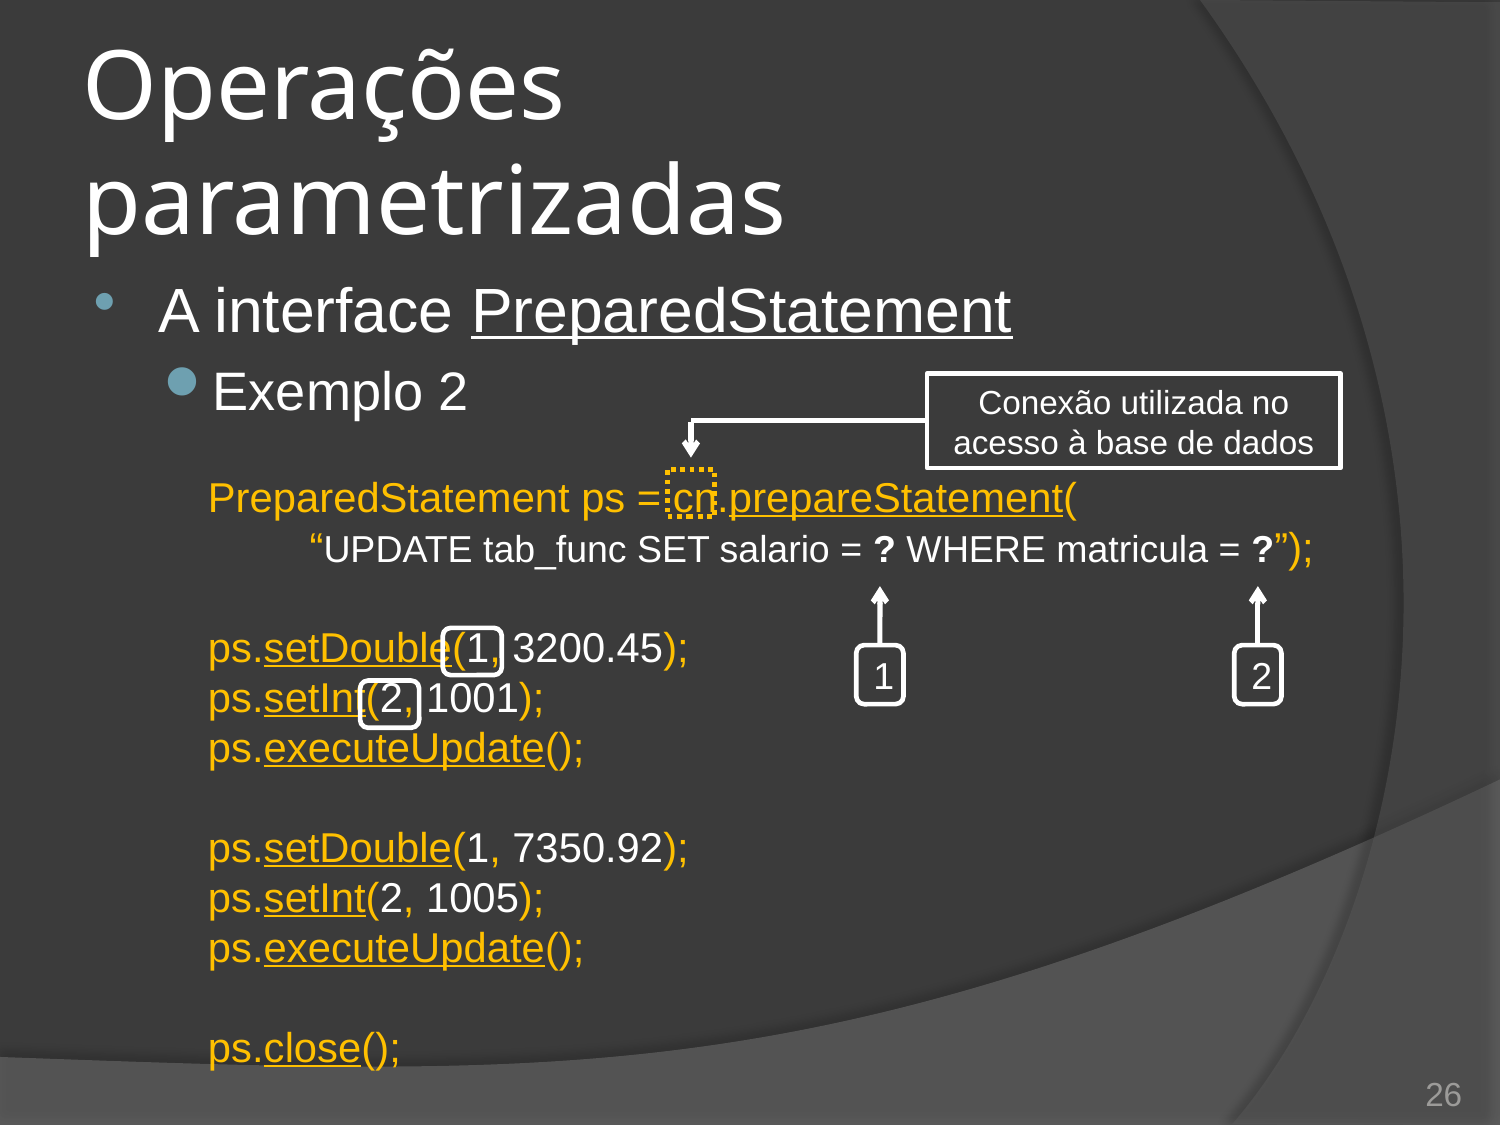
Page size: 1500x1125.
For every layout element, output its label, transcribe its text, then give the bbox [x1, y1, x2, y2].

text_box [441, 626, 504, 677]
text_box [1233, 585, 1282, 705]
list A interface PreparedStatement Exemplo 2 PreparedStatement ps = cn.prepareStatement( “UPDATE tab_func SET salario = ? WHERE matricula = ?”); ps.setDouble(1, 3200.45); ps.setInt(2, 1001); ps.executeUpdate(); ps.setDouble(1, 7350.92); ps.setInt(2, 1005); ps.executeUpdate(); ps.close(); [74, 262, 1330, 1006]
slide_number 26 [1337, 1053, 1463, 1114]
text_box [855, 585, 904, 705]
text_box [666, 373, 1341, 517]
text_box [358, 678, 421, 730]
title Operações parametrizadas [74, 44, 1301, 233]
